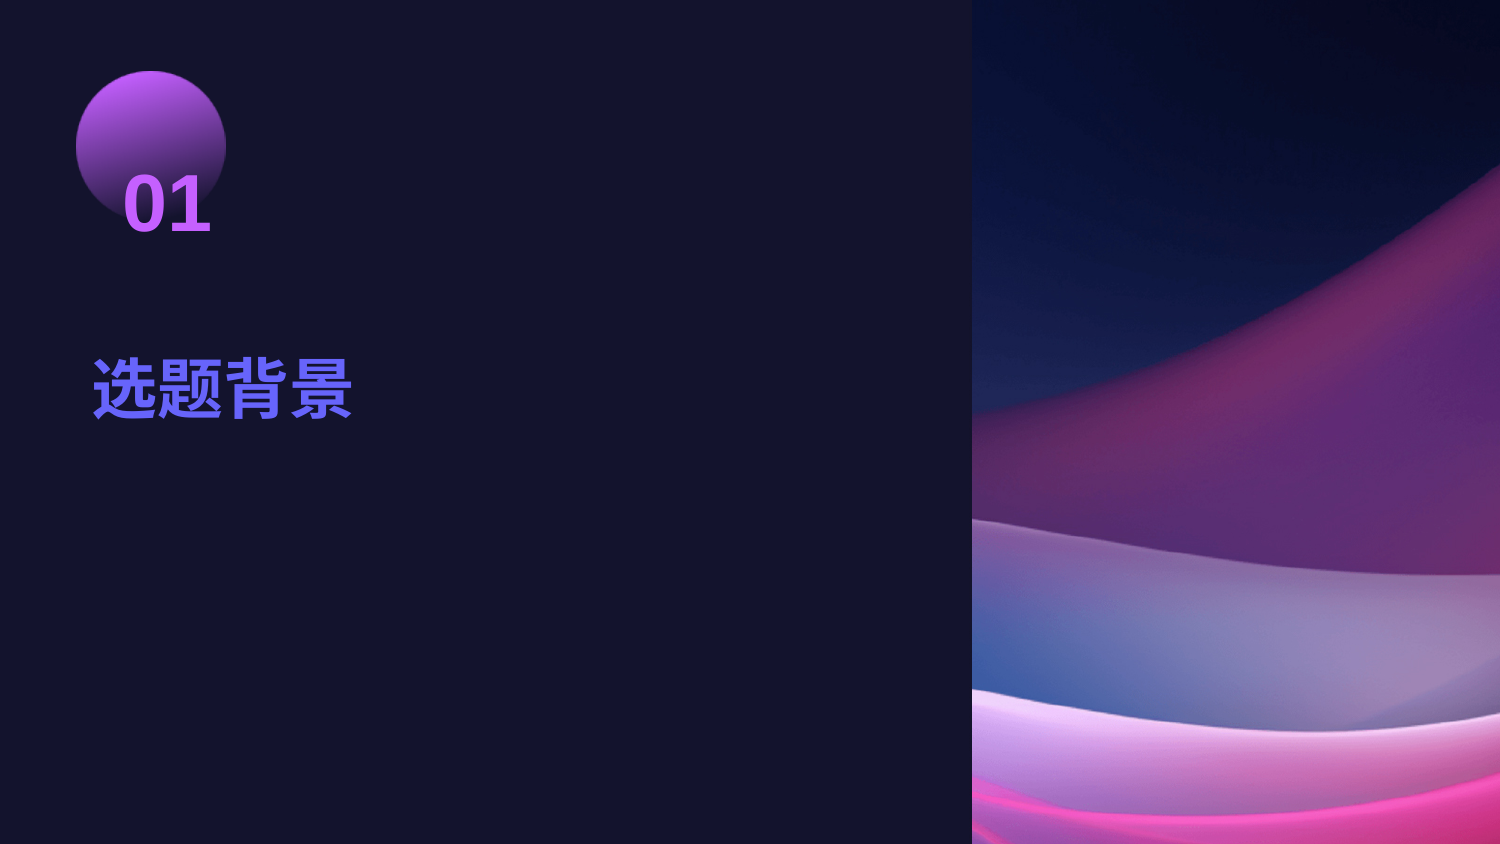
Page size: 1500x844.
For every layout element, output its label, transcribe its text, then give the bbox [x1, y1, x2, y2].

picture [0, 0, 1500, 844]
text_box 01 [56, 121, 280, 263]
text_box 选题背景 [76, 321, 933, 443]
